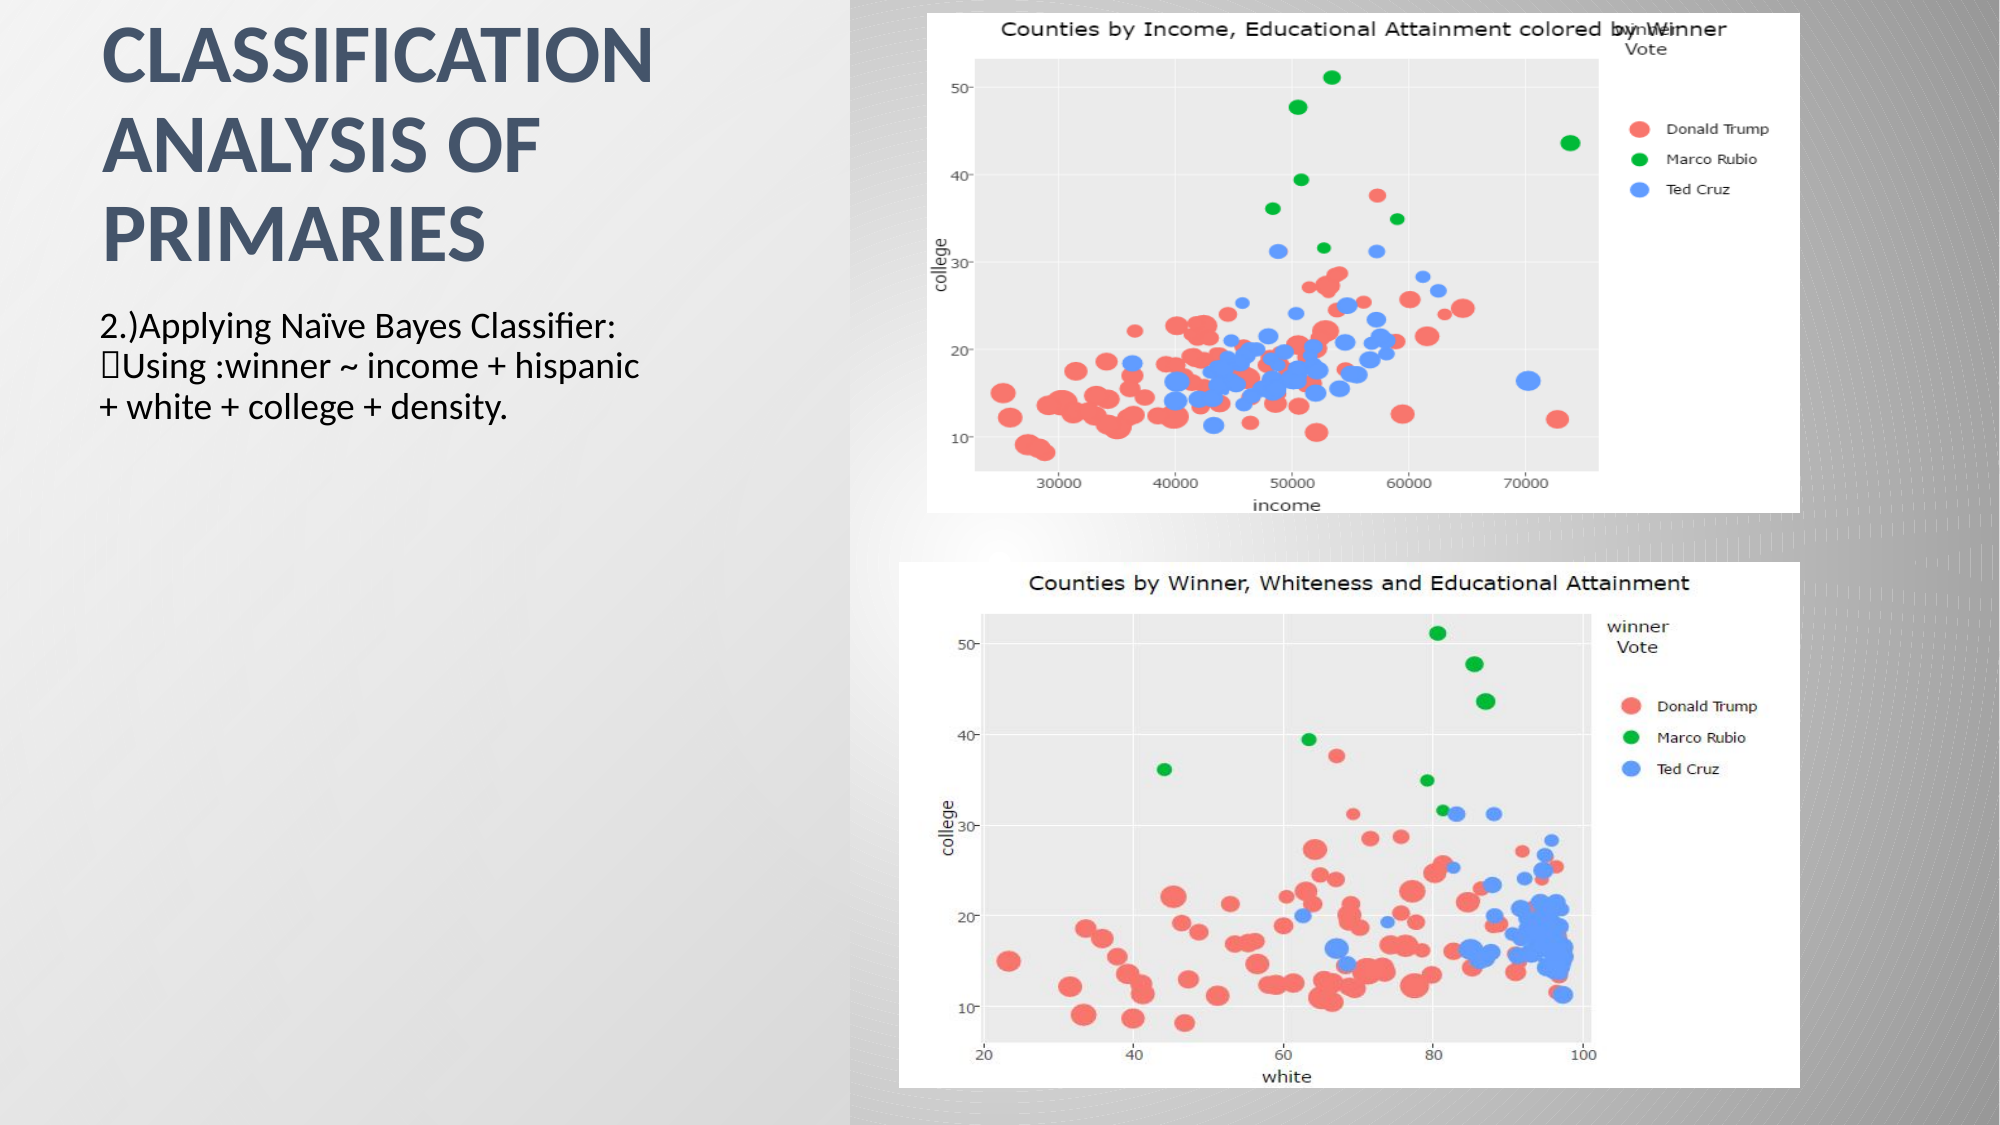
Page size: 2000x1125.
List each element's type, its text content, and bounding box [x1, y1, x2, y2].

title CLASSIFICATION ANALYSIS OF PRIMARIES [87, 87, 725, 288]
list 2.)Applying Naïve Bayes Classifier: Using :winner ~ income + hispanic + white + college + density. [84, 298, 675, 488]
picture [927, 13, 1800, 513]
picture [899, 562, 1800, 1088]
